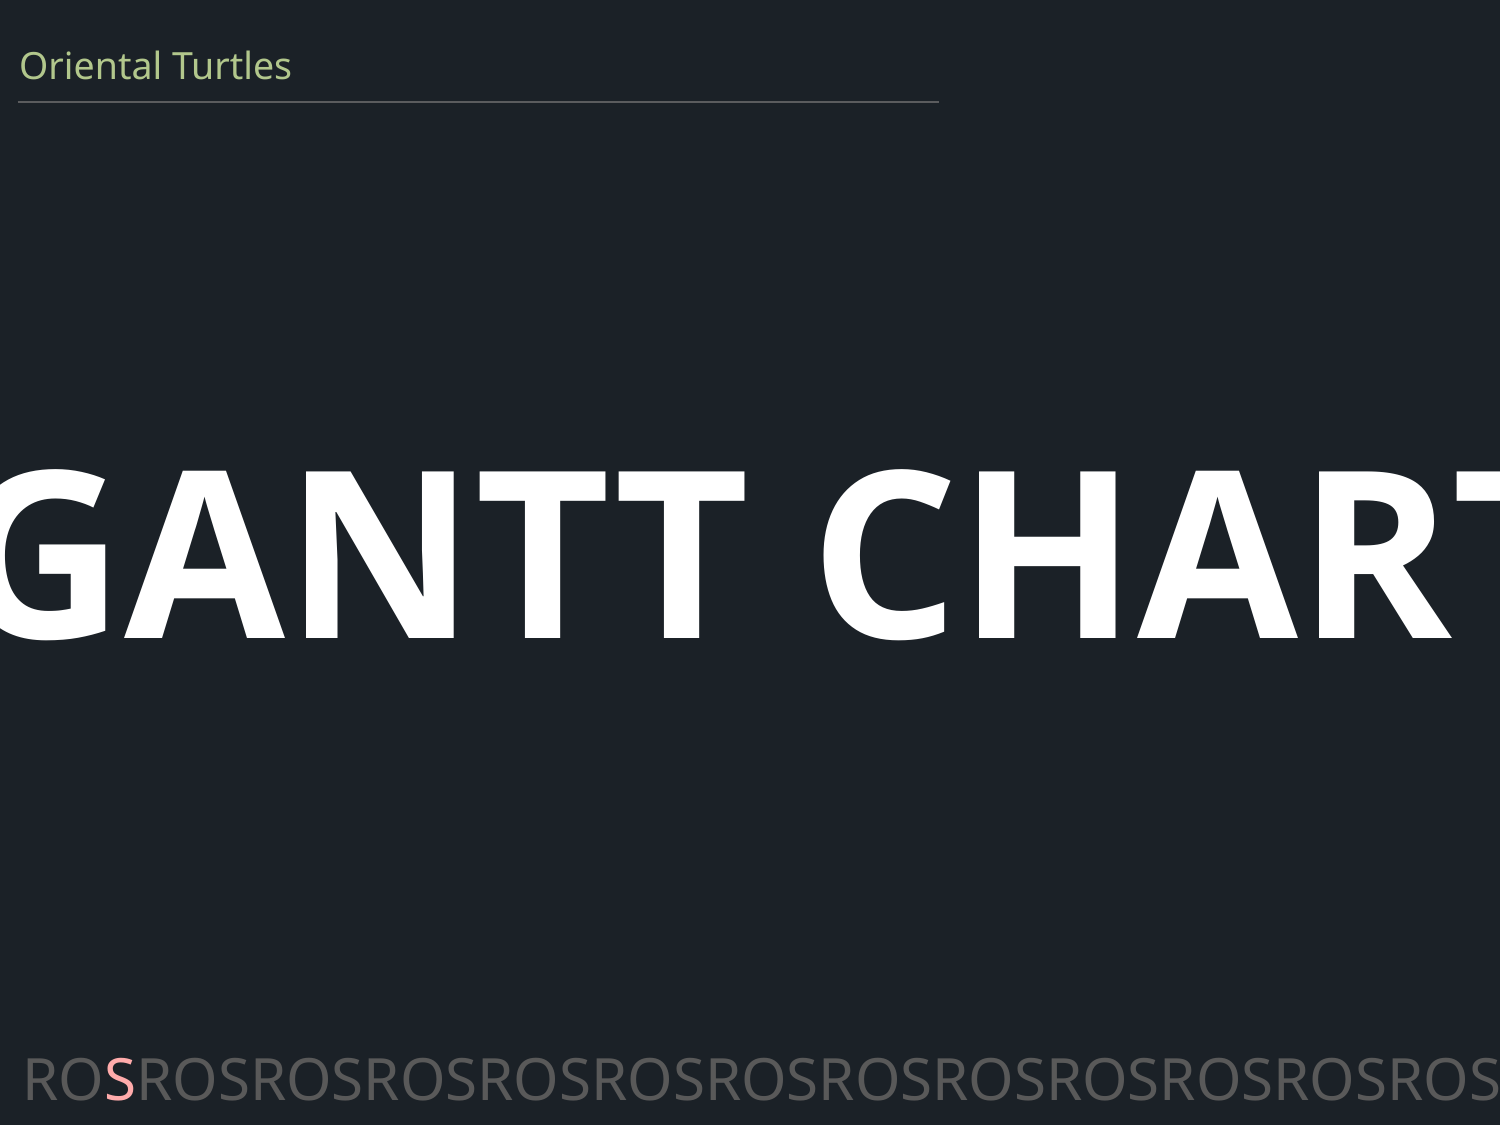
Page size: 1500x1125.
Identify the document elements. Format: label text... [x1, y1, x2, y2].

text_box Oriental Turtles [4, 34, 308, 95]
text_box GANTT CHART [0, 398, 1500, 693]
text_box ROSROSROSROSROSROSROSROSROSROSROSROSROS [8, 1035, 1500, 1120]
